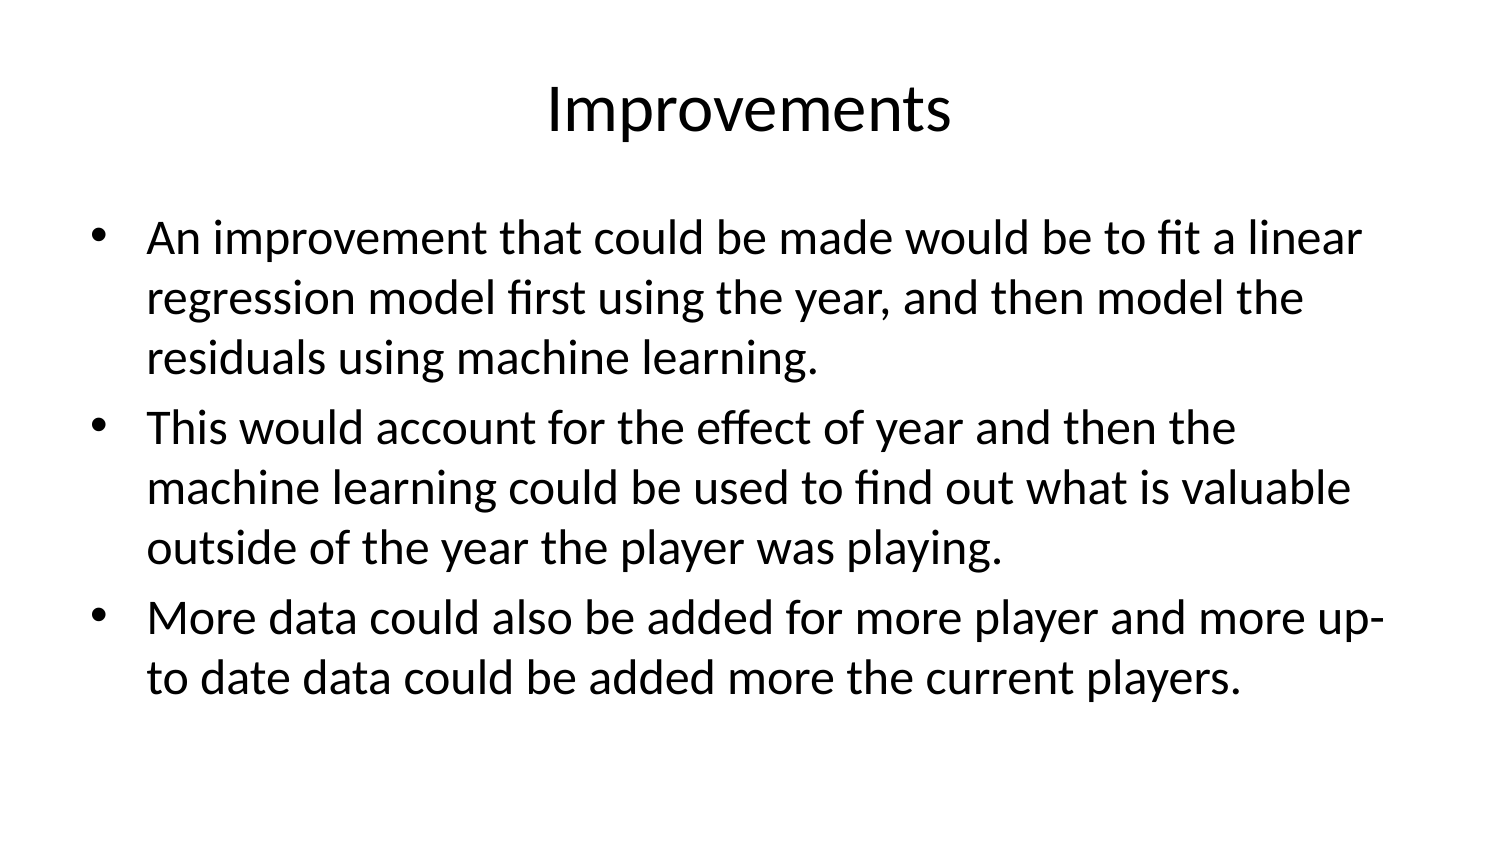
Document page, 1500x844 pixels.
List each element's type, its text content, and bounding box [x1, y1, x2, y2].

title Improvements [75, 33, 1425, 175]
list An improvement that could be made would be to fit a linear regression model first using the year, and then model the residuals using machine learning. This would account for the effect of year and then the machine learning could be used to find out what is valuable outside of the year the player was playing. More data could also be added for more player and more up-to date data could be added more the current players. [75, 196, 1425, 754]
